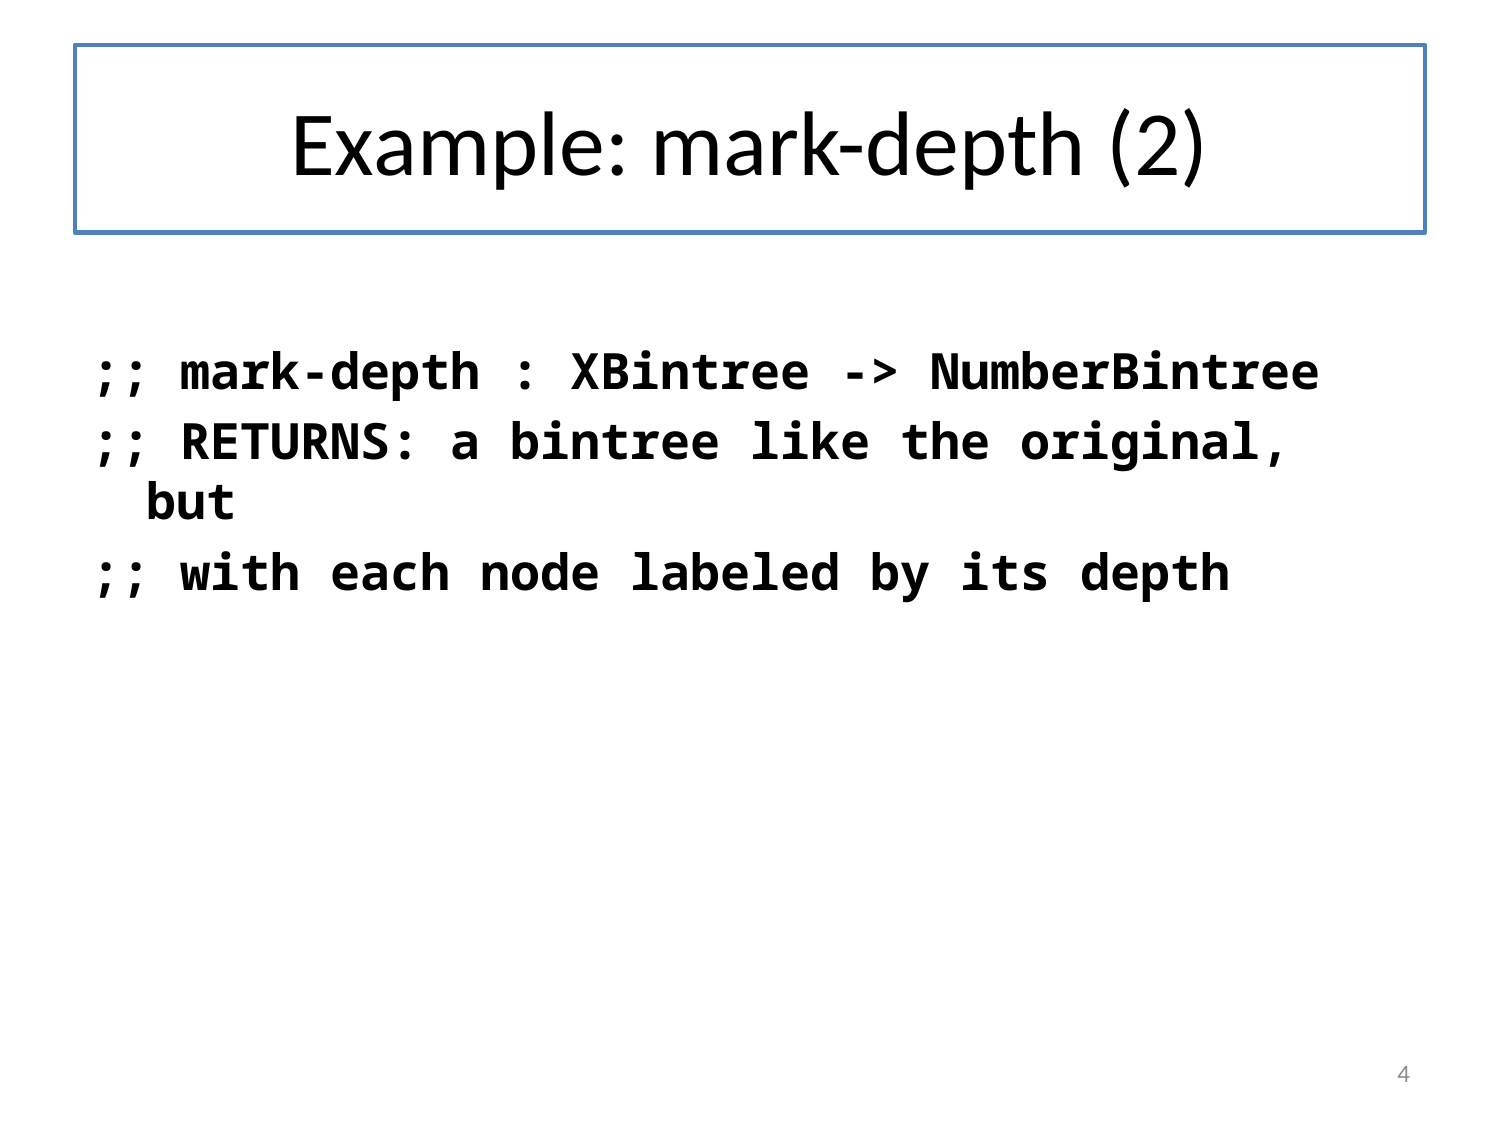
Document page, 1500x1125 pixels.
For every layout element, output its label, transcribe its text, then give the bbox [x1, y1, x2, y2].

list ;; mark-depth : XBintree -> NumberBintree ;; RETURNS: a bintree like the original, but ;; with each node labeled by its depth [75, 262, 1425, 1005]
slide_number 4 [1074, 1042, 1425, 1103]
title Example: mark-depth (2) [73, 43, 1427, 235]
